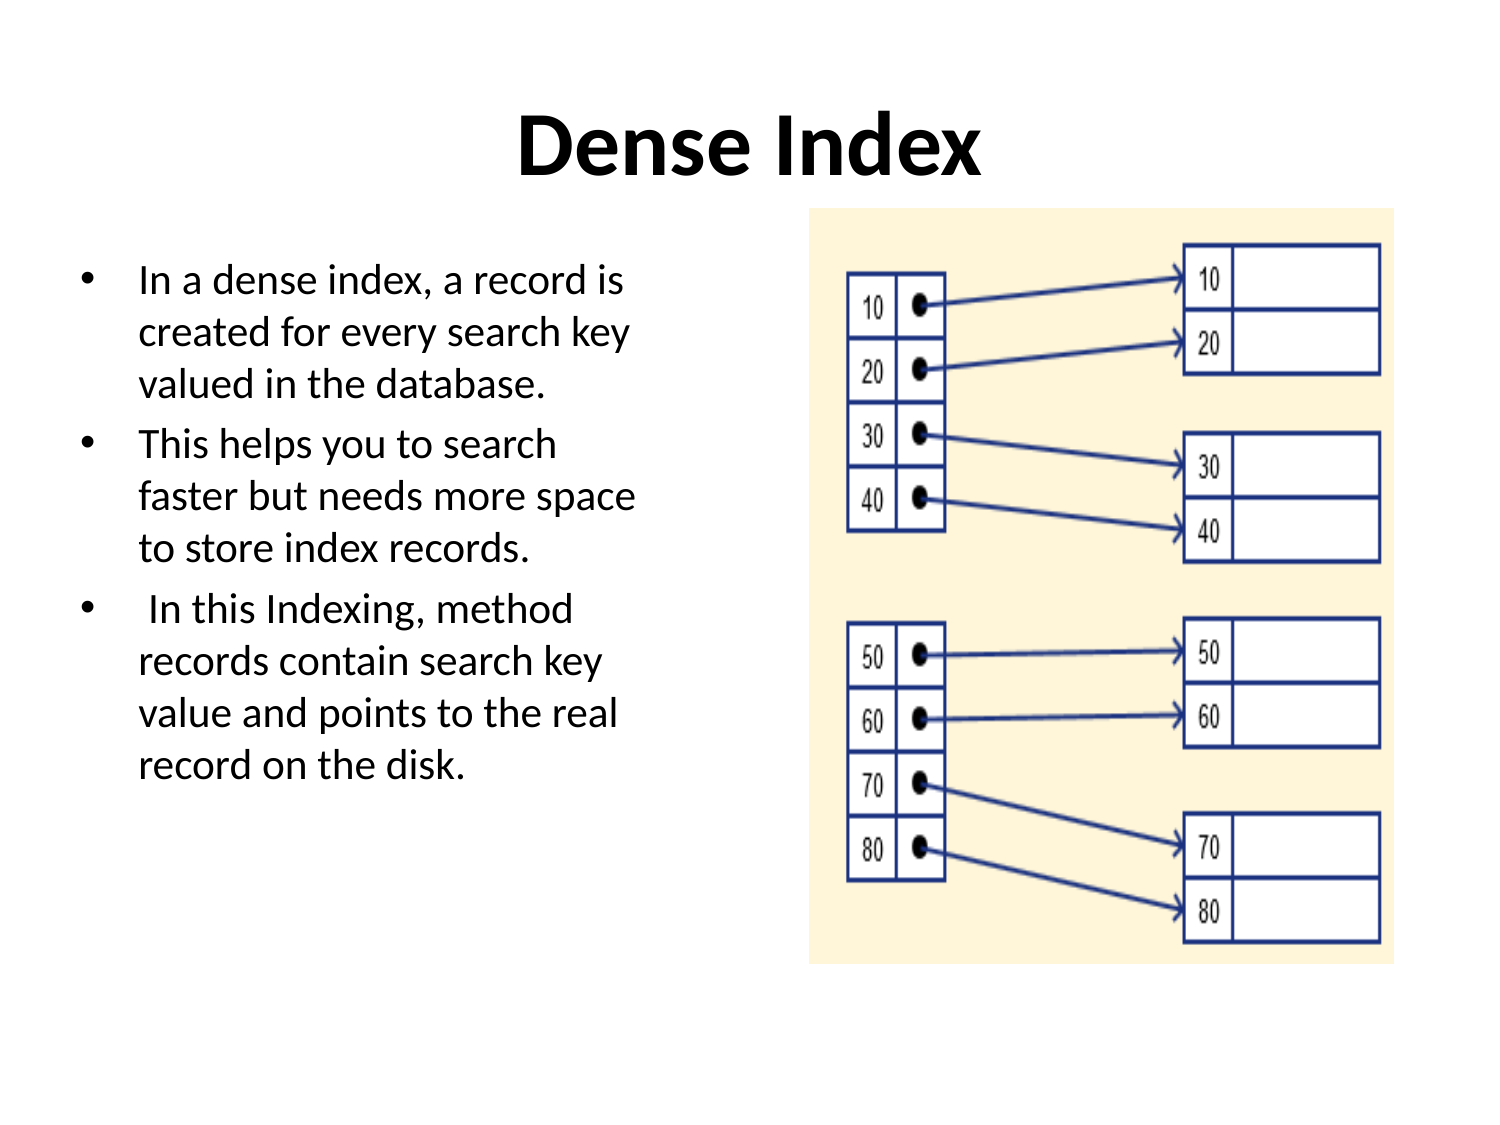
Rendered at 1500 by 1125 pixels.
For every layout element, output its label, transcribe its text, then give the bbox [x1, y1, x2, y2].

picture [808, 207, 1394, 965]
list In a dense index, a record is created for every search key valued in the database. This helps you to search faster but needs more space to store index records. In this Indexing, method records contain search key value and points to the real record on the disk. [64, 243, 669, 894]
title Dense Index [75, 45, 1425, 233]
